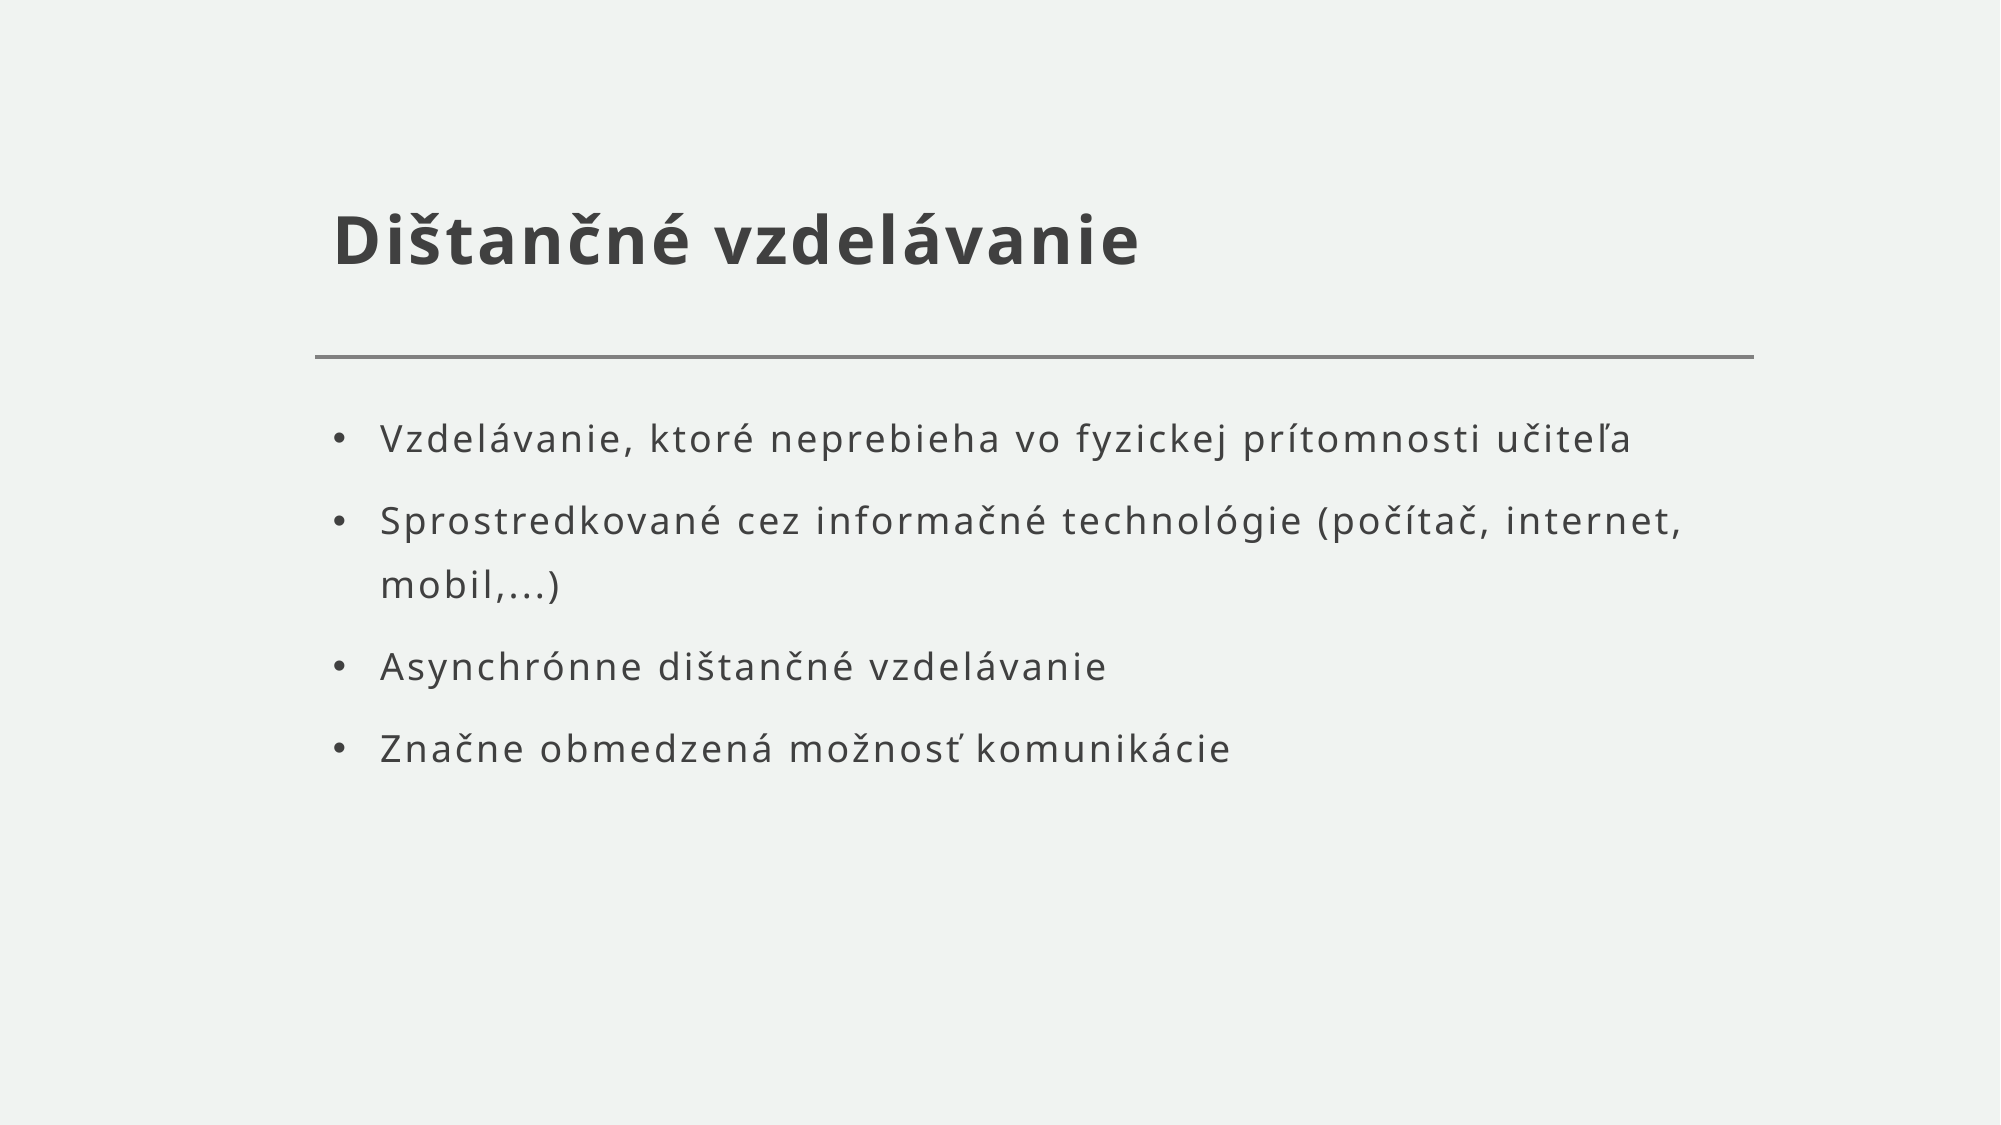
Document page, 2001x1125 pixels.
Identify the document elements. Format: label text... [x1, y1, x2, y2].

list Vzdelávanie, ktoré neprebieha vo fyzickej prítomnosti učiteľa Sprostredkované cez informačné technológie (počítač, internet, mobil,...) Asynchrónne dištančné vzdelávanie Značne obmedzená možnosť komunikácie [315, 379, 1754, 979]
title Dištančné vzdelávanie [315, 72, 1754, 294]
